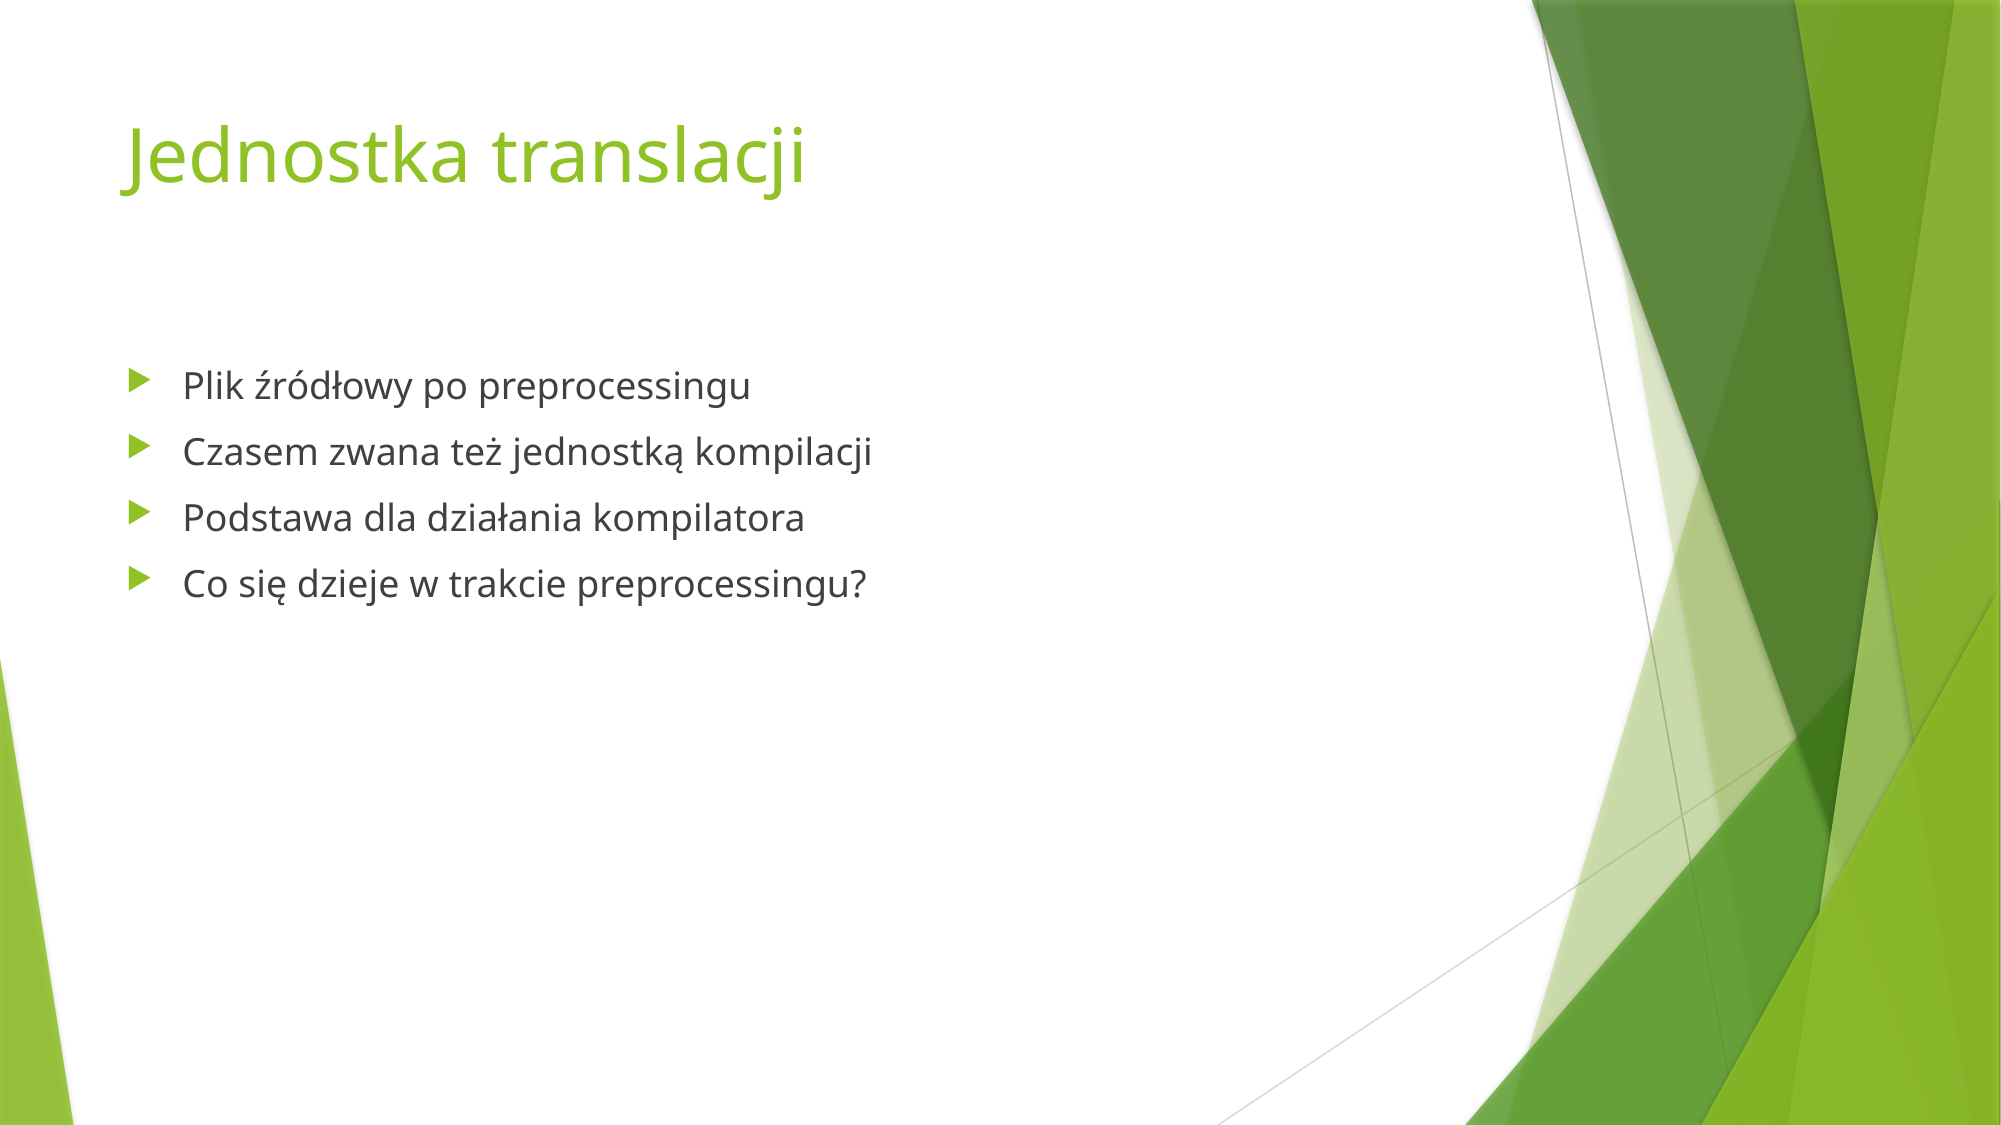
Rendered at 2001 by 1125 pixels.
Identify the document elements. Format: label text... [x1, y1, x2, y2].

list Plik źródłowy po preprocessingu Czasem zwana też jednostką kompilacji Podstawa dla działania kompilatora Co się dzieje w trakcie preprocessingu? [111, 354, 1522, 992]
title Jednostka translacji [111, 99, 1522, 317]
